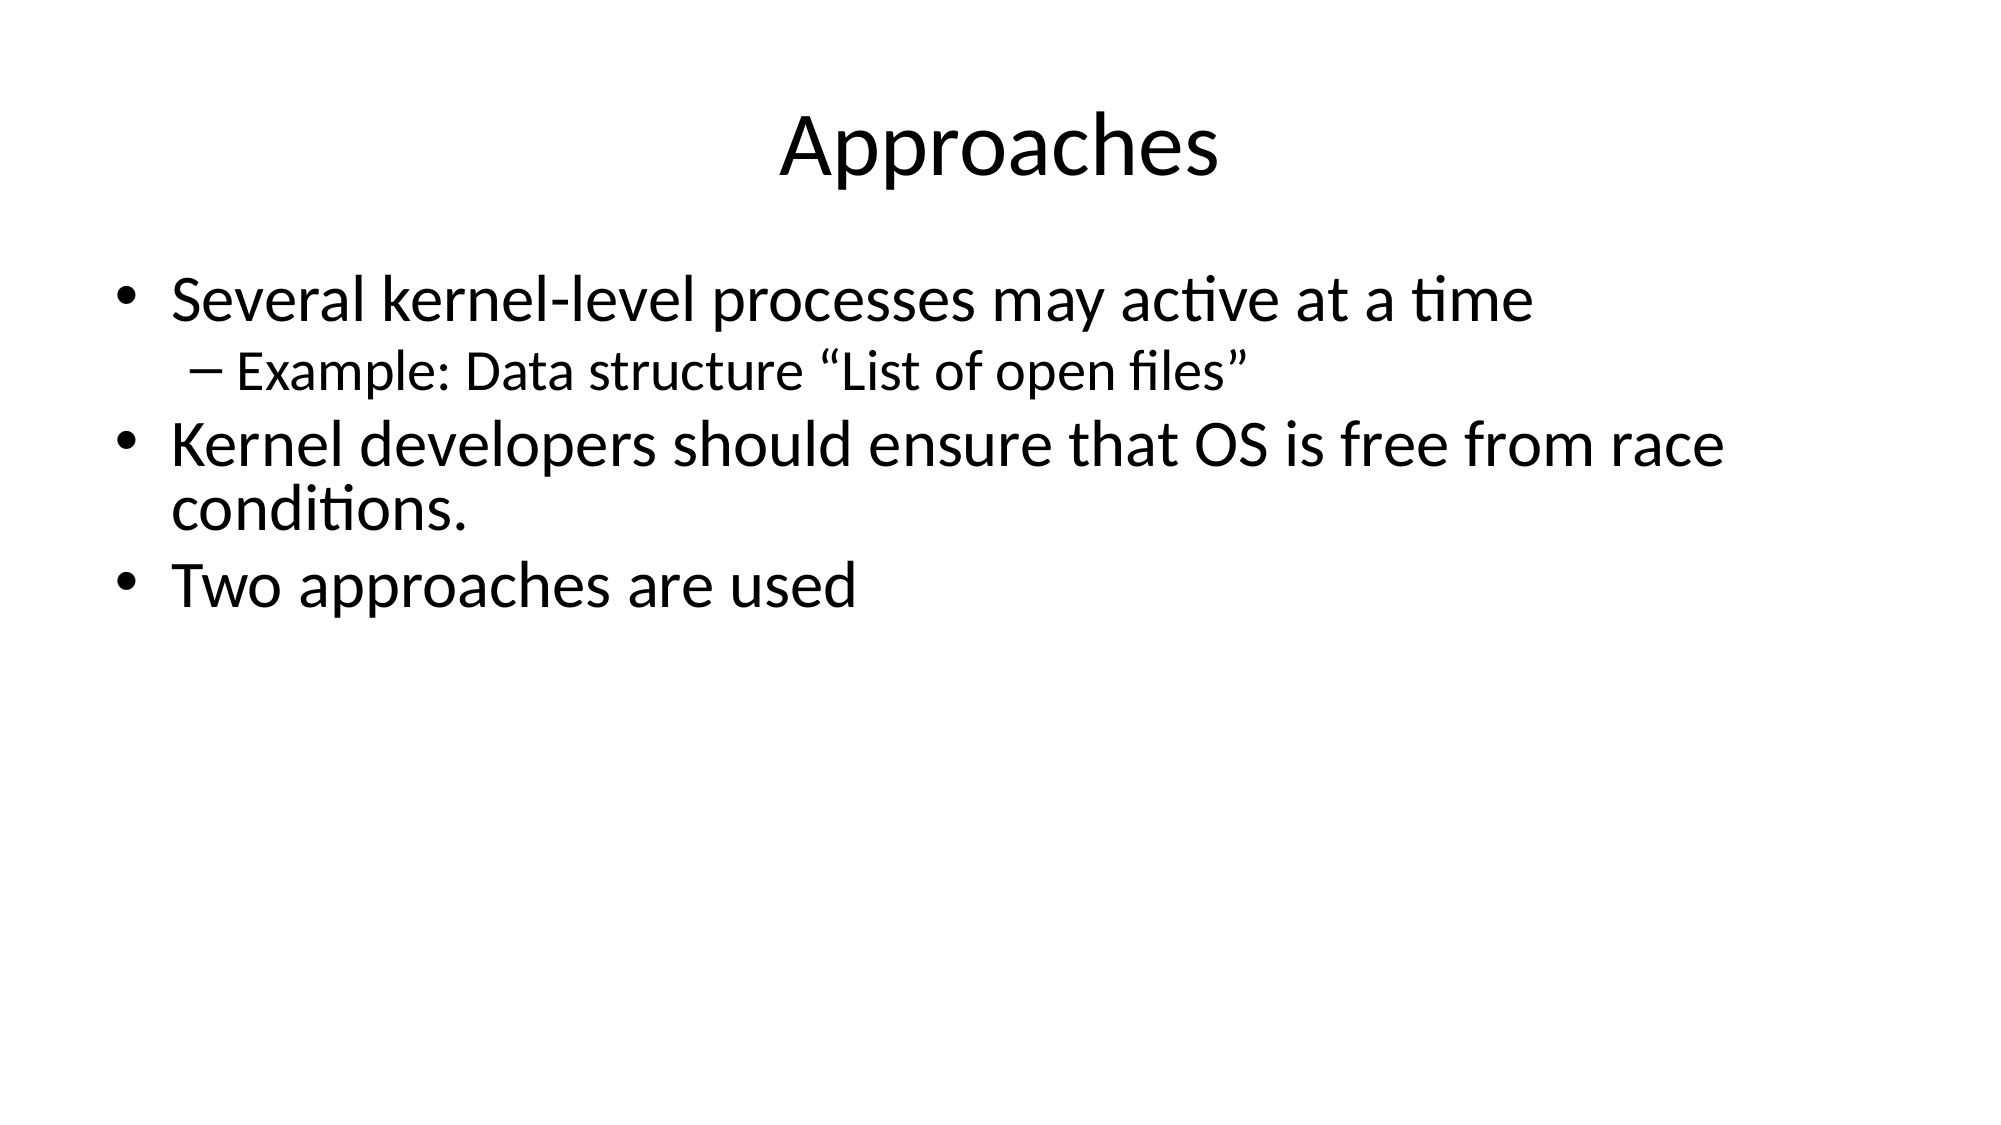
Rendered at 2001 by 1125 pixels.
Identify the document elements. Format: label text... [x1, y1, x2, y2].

title Approaches [99, 45, 1900, 233]
list Several kernel-level processes may active at a time Example: Data structure “List of open files” Kernel developers should ensure that OS is free from race conditions. Two approaches are used [99, 262, 1900, 1005]
